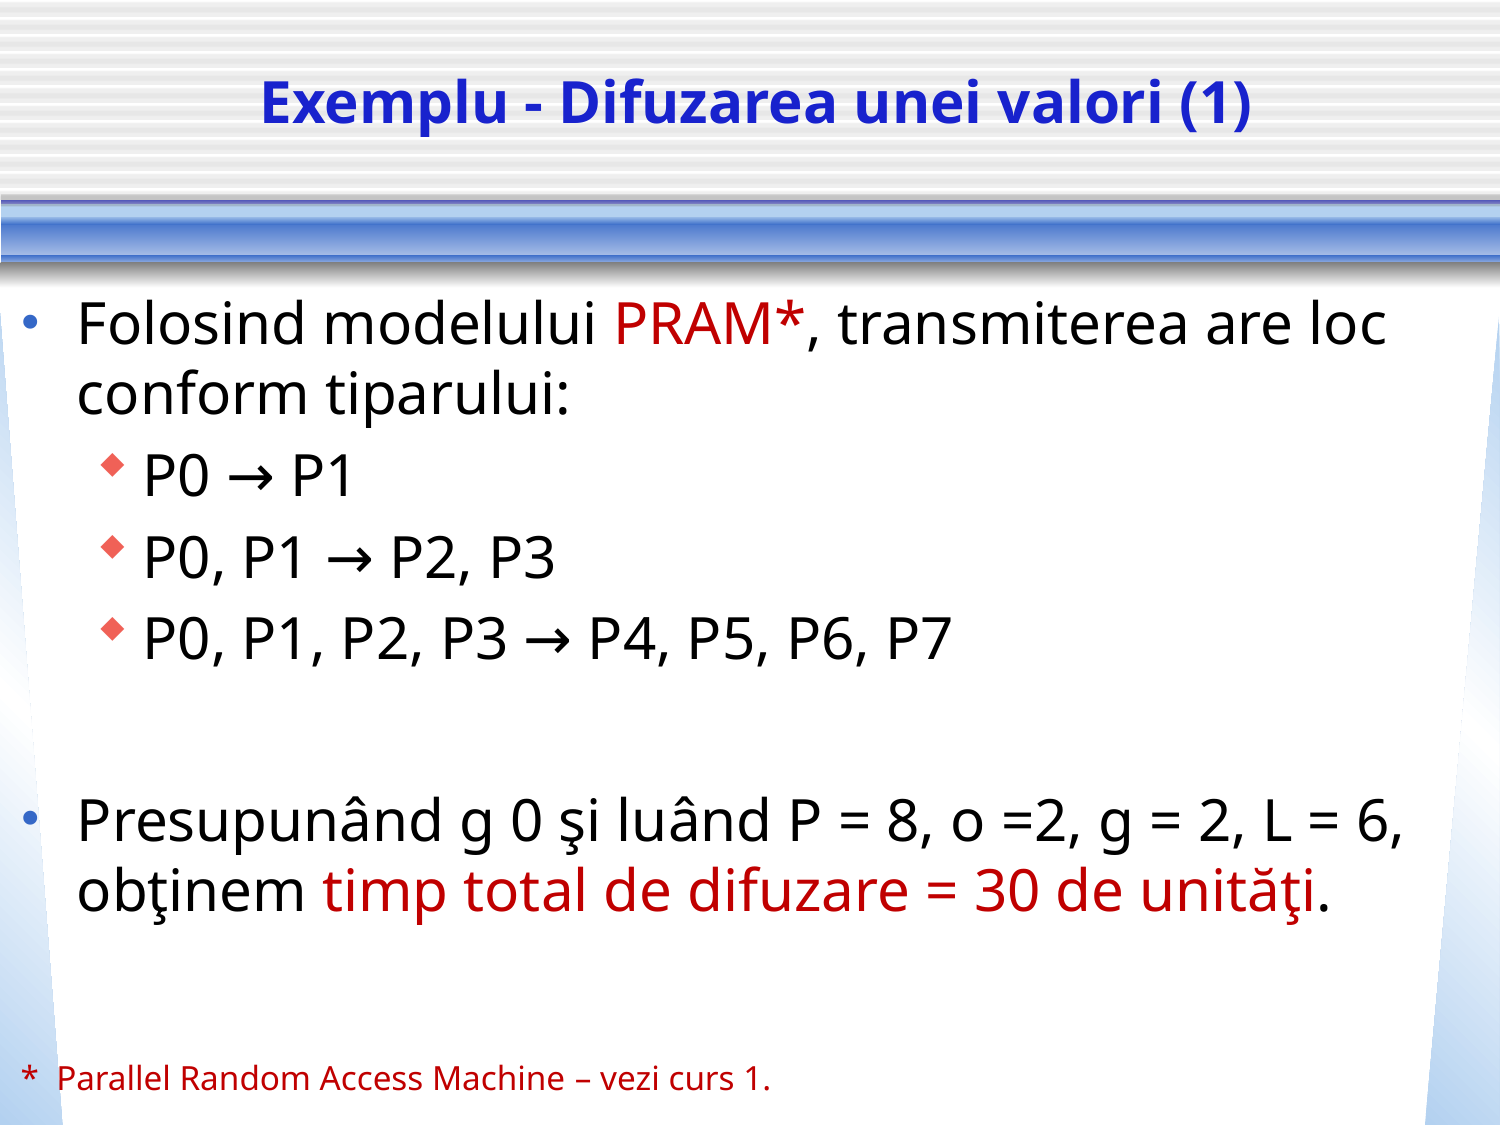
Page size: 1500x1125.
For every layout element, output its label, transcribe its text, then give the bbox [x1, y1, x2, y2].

picture [0, 0, 1500, 194]
text_box Exemplu - Difuzarea unei valori (1) [24, 12, 1488, 188]
